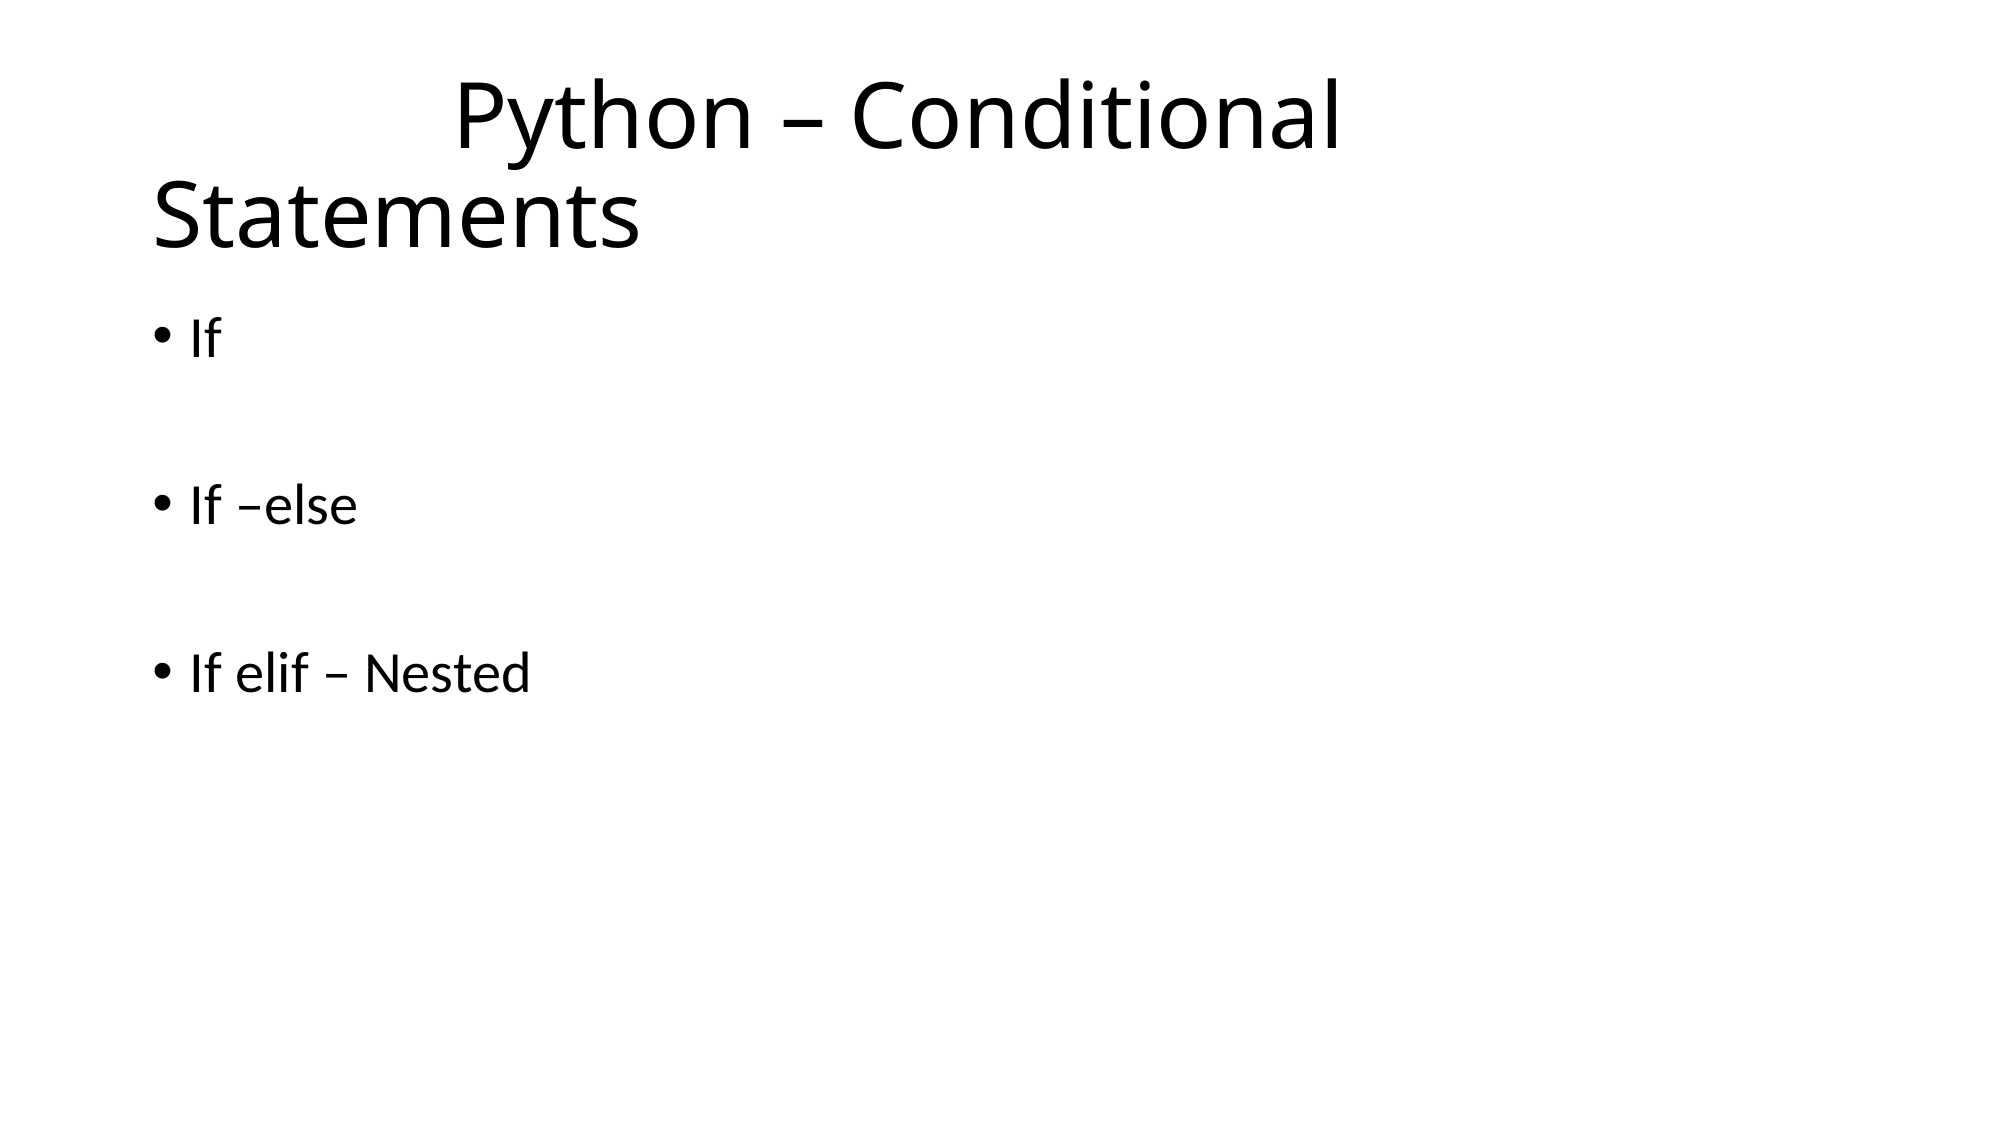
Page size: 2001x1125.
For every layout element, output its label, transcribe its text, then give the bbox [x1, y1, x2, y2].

list If If –else If elif – Nested [137, 299, 1863, 1014]
title Python – Conditional Statements [137, 59, 1863, 278]
